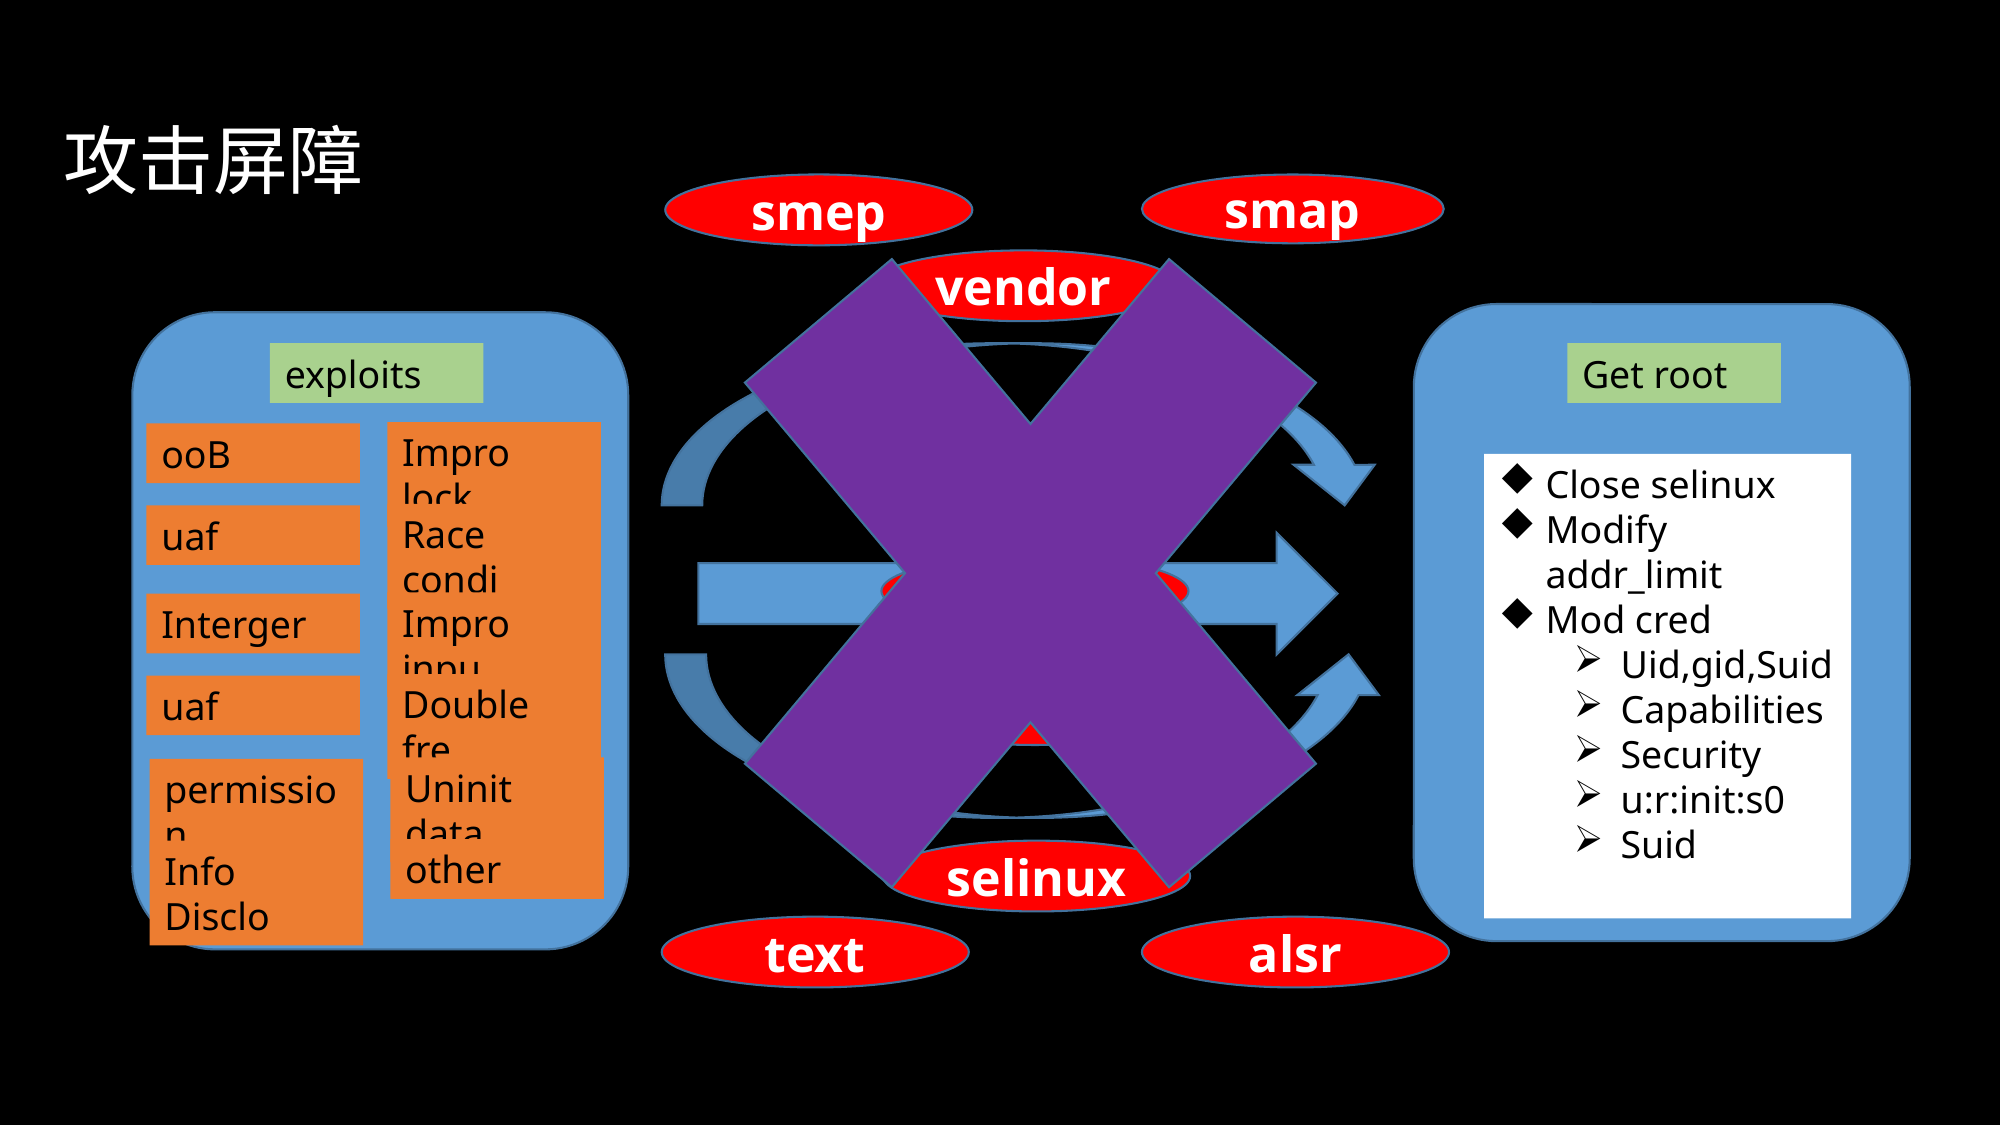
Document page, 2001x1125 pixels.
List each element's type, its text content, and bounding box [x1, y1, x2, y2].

text_box [807, 818, 952, 889]
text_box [146, 592, 601, 737]
text_box smap [1140, 173, 1445, 245]
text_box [146, 421, 601, 566]
text_box [790, 257, 964, 343]
text_box selinux [890, 839, 1192, 913]
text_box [149, 757, 604, 902]
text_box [132, 312, 629, 950]
text_box text [660, 915, 970, 989]
text_box alsr [1140, 915, 1451, 989]
text_box vendor [898, 249, 1159, 323]
text_box smep [664, 173, 974, 247]
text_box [1413, 304, 1910, 942]
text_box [661, 343, 1390, 818]
text_box [1097, 257, 1271, 343]
text_box [1109, 818, 1254, 889]
text_box 攻击屏障 [48, 106, 1444, 211]
